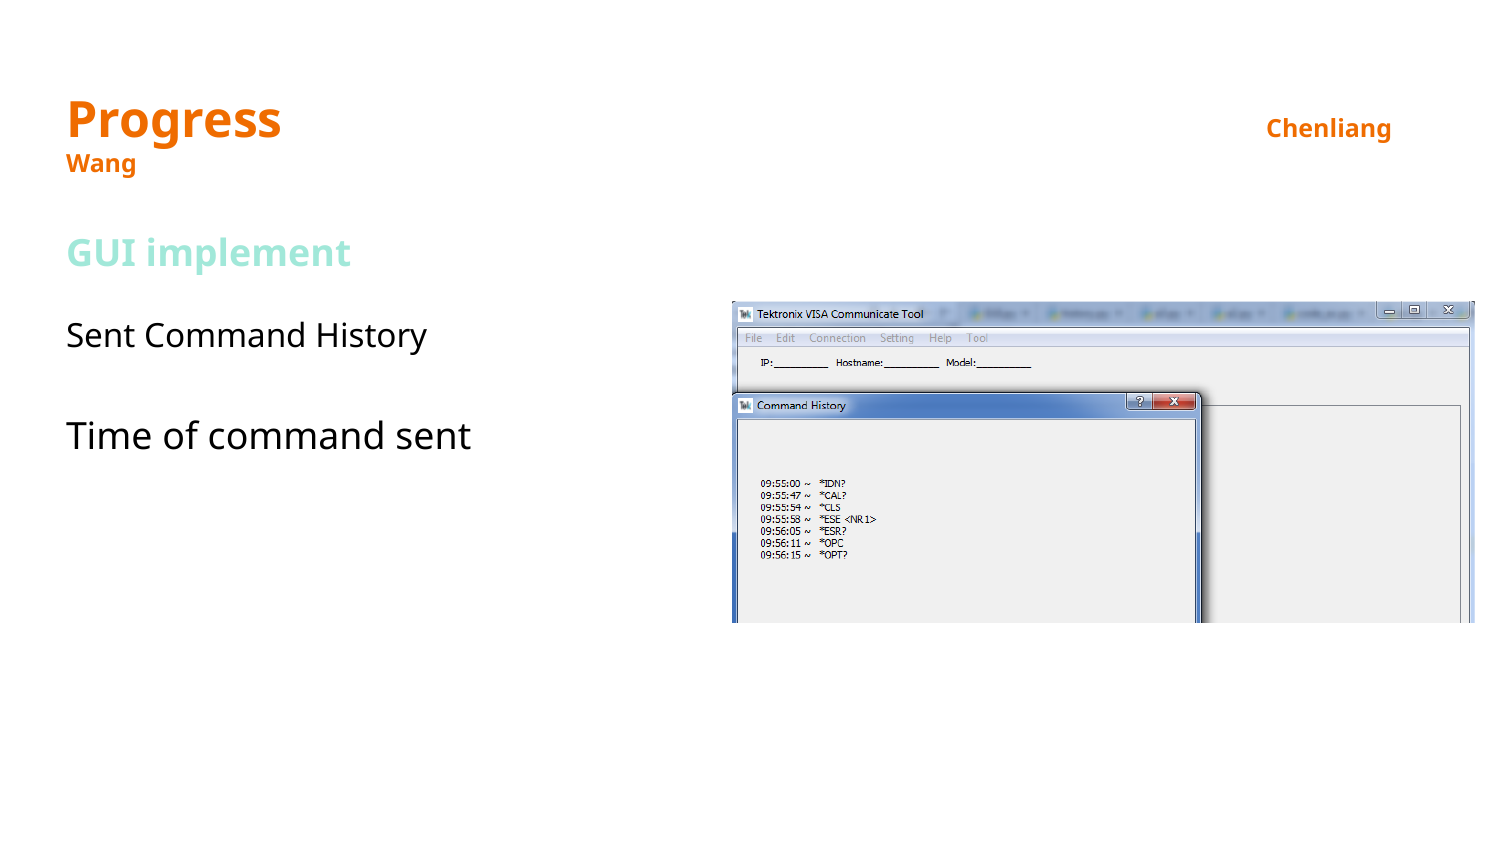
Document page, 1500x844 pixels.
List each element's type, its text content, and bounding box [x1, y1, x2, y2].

title Progress Chenliang Wang [51, 72, 1449, 189]
list GUI implement Sent Command History Time of command sent [51, 207, 708, 750]
picture [732, 300, 1476, 623]
